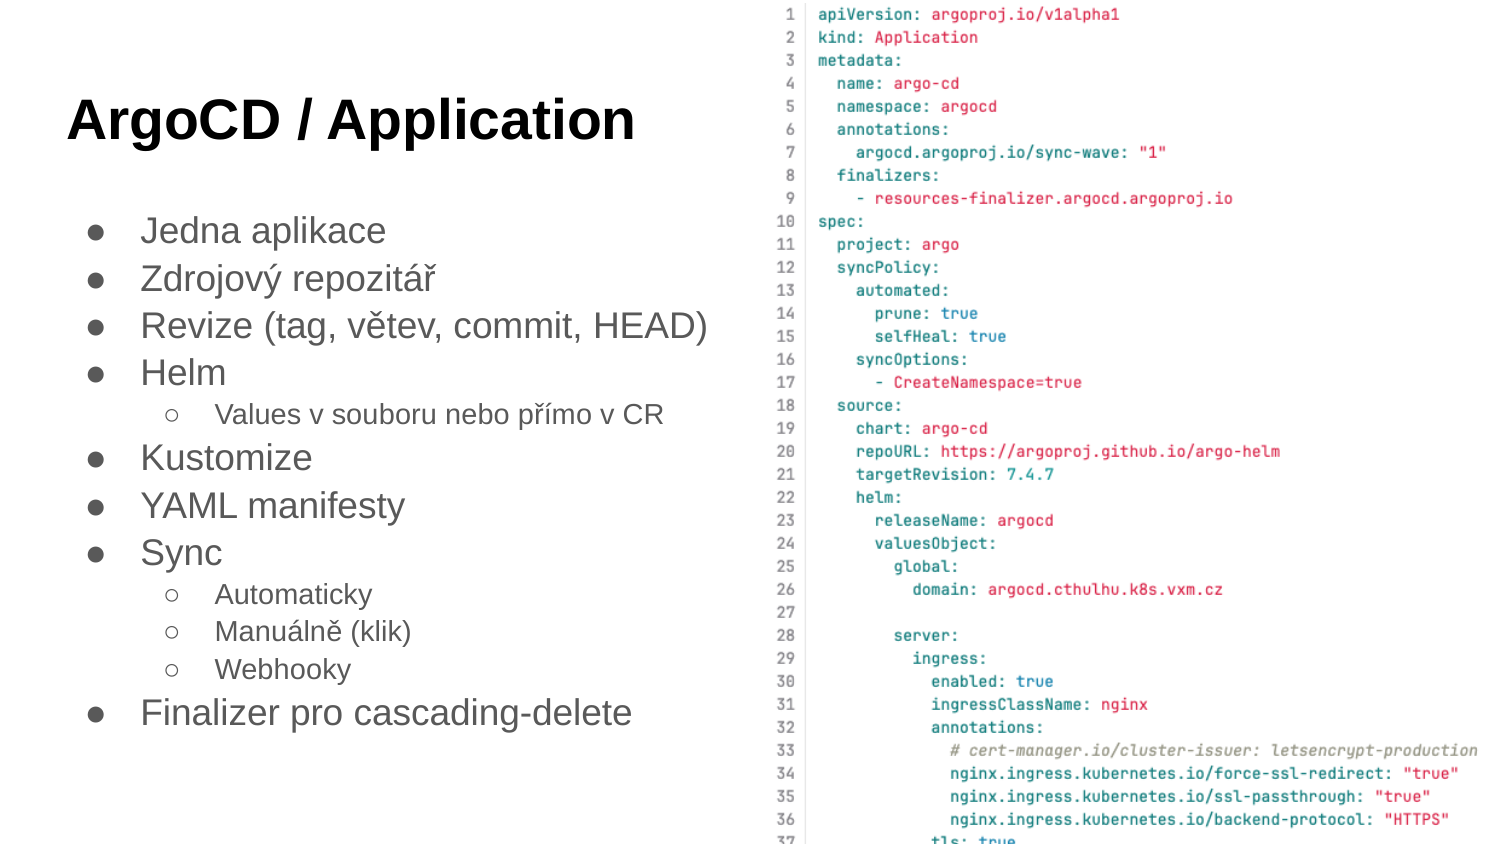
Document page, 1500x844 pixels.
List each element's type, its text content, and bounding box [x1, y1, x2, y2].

title ArgoCD / Application [51, 72, 765, 167]
picture [770, 3, 1500, 844]
list Jedna aplikace Zdrojový repozitář Revize (tag, větev, commit, HEAD) Helm Values v souboru nebo přímo v CR Kustomize YAML manifesty Sync Automaticky Manuálně (klik) Webhooky Finalizer pro cascading-delete [51, 189, 765, 750]
